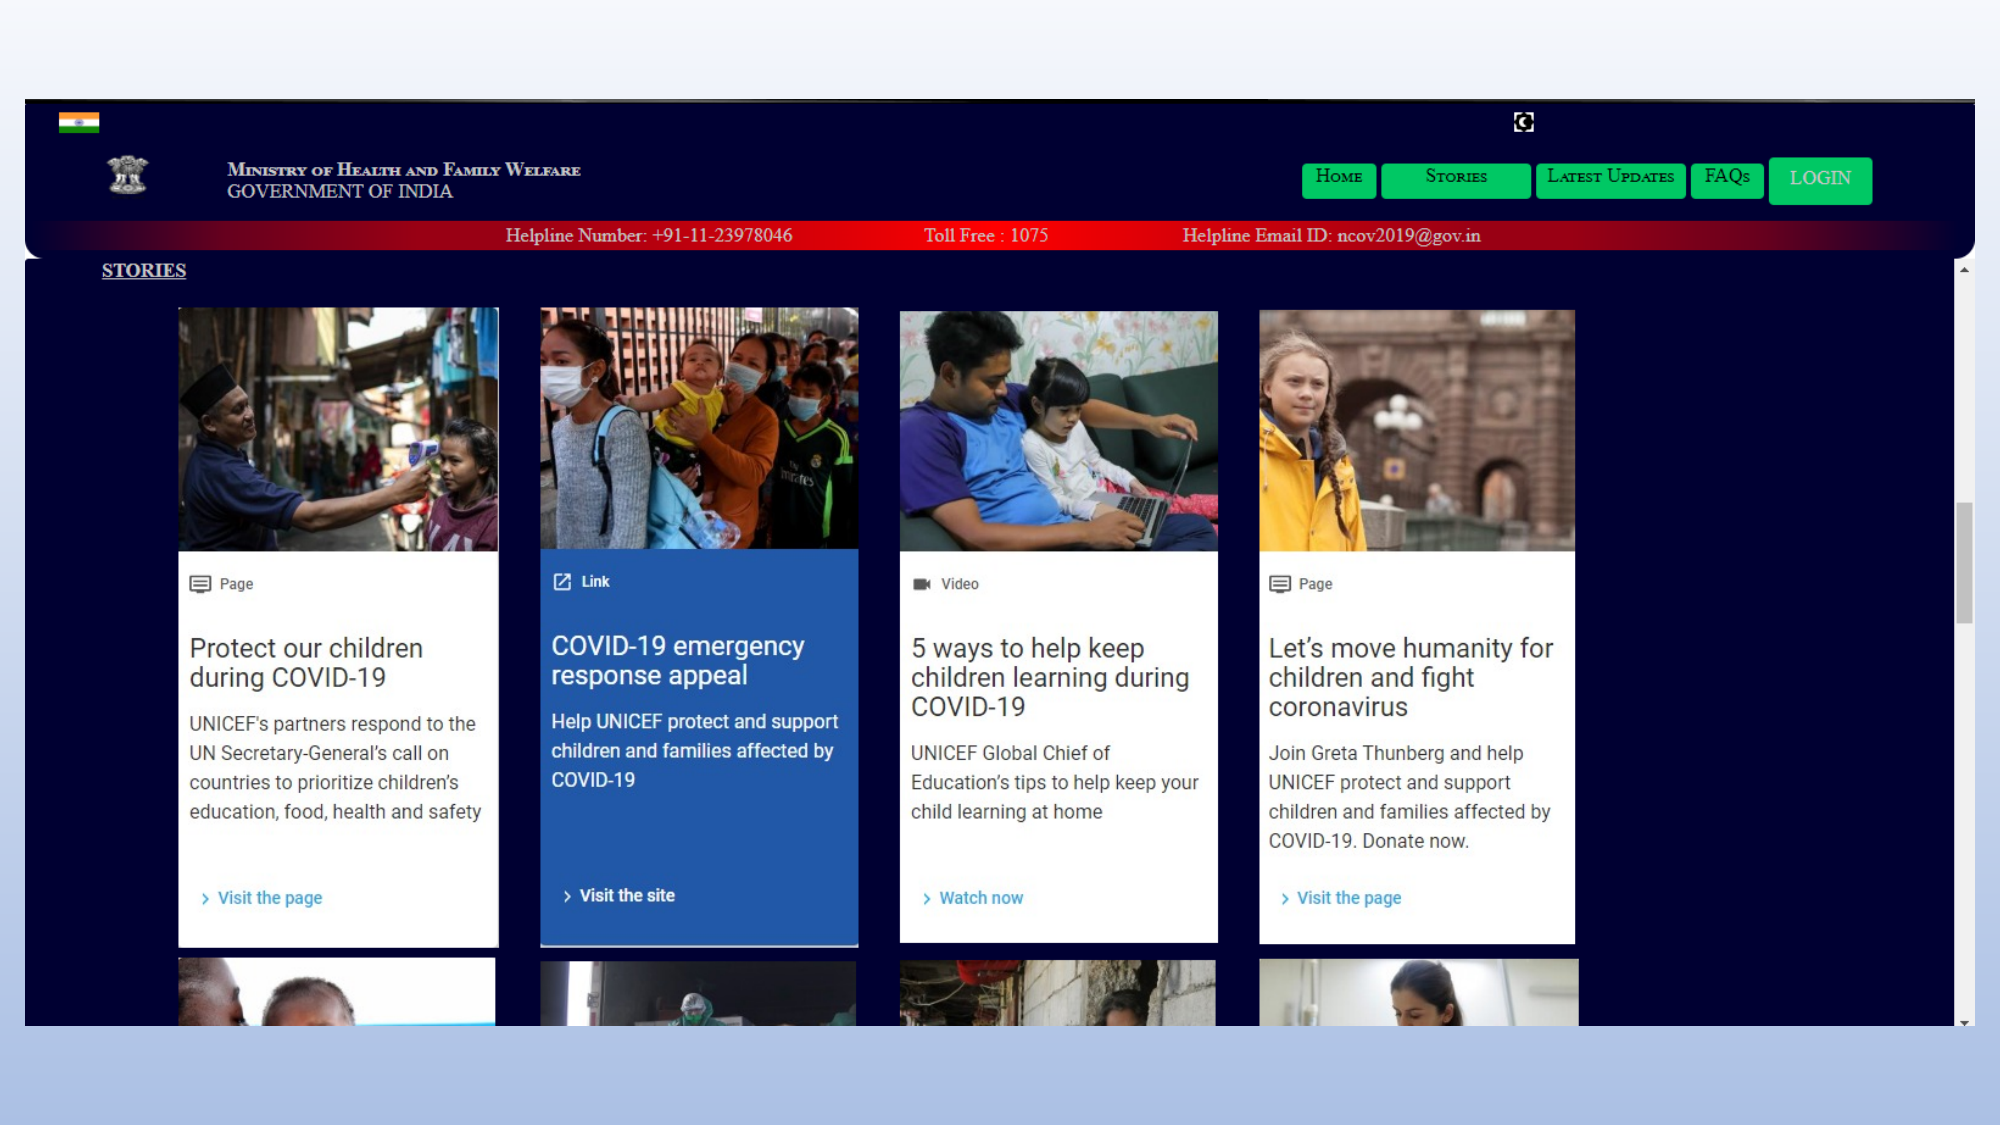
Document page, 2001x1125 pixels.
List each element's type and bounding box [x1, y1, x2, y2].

picture [25, 99, 1975, 1026]
